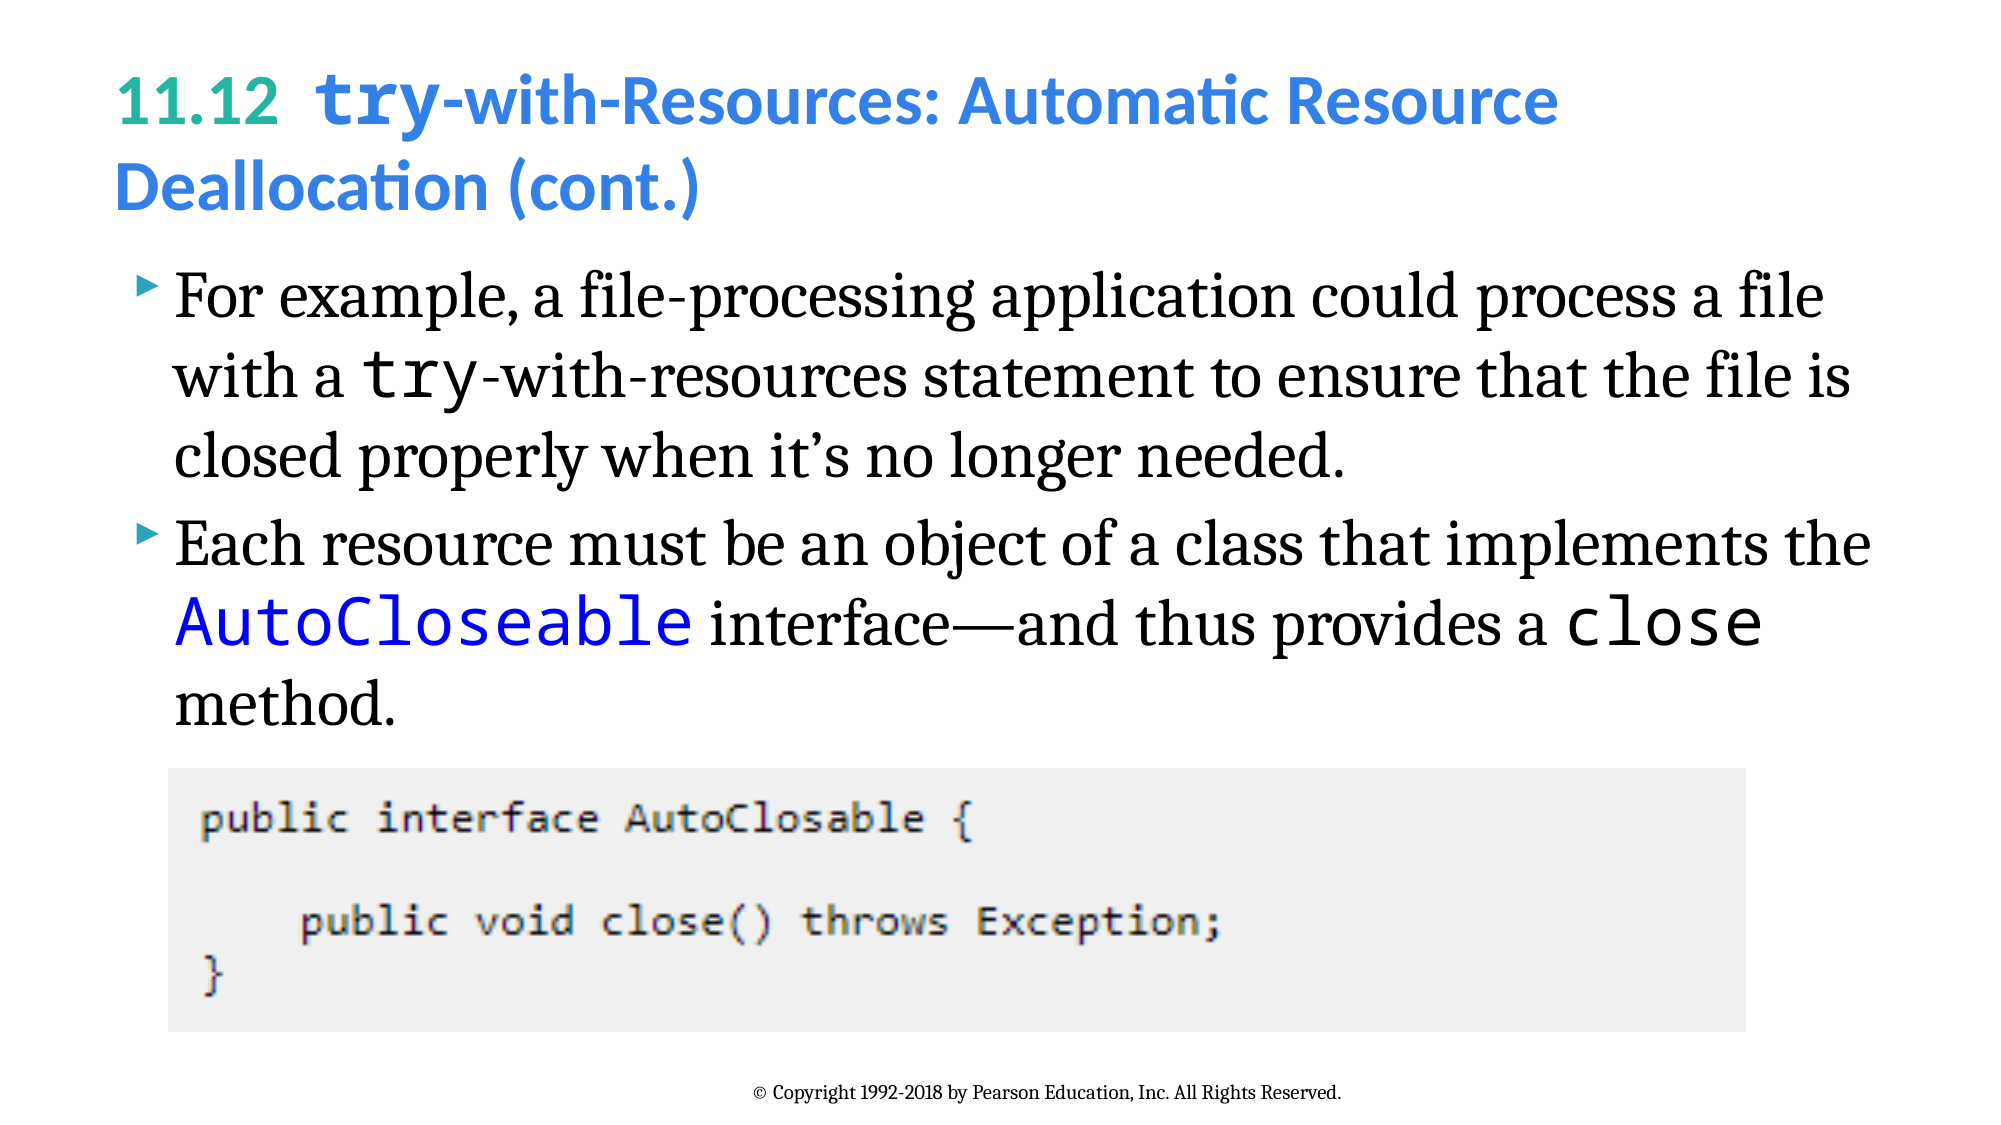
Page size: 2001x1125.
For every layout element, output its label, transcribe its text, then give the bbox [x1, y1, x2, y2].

footer © Copyright 1992-2018 by Pearson Education, Inc. All Rights Reserved. [736, 1051, 1892, 1112]
title 11.12 try-with-Resources: Automatic Resource Deallocation (cont.) [99, 45, 1900, 233]
picture [167, 768, 1746, 1032]
list For example, a file-processing application could process a file with a try-with-resources statement to ensure that the file is closed properly when it’s no longer needed. Each resource must be an object of a class that implements the AutoCloseable interface—and thus provides a close method. [99, 242, 1900, 986]
